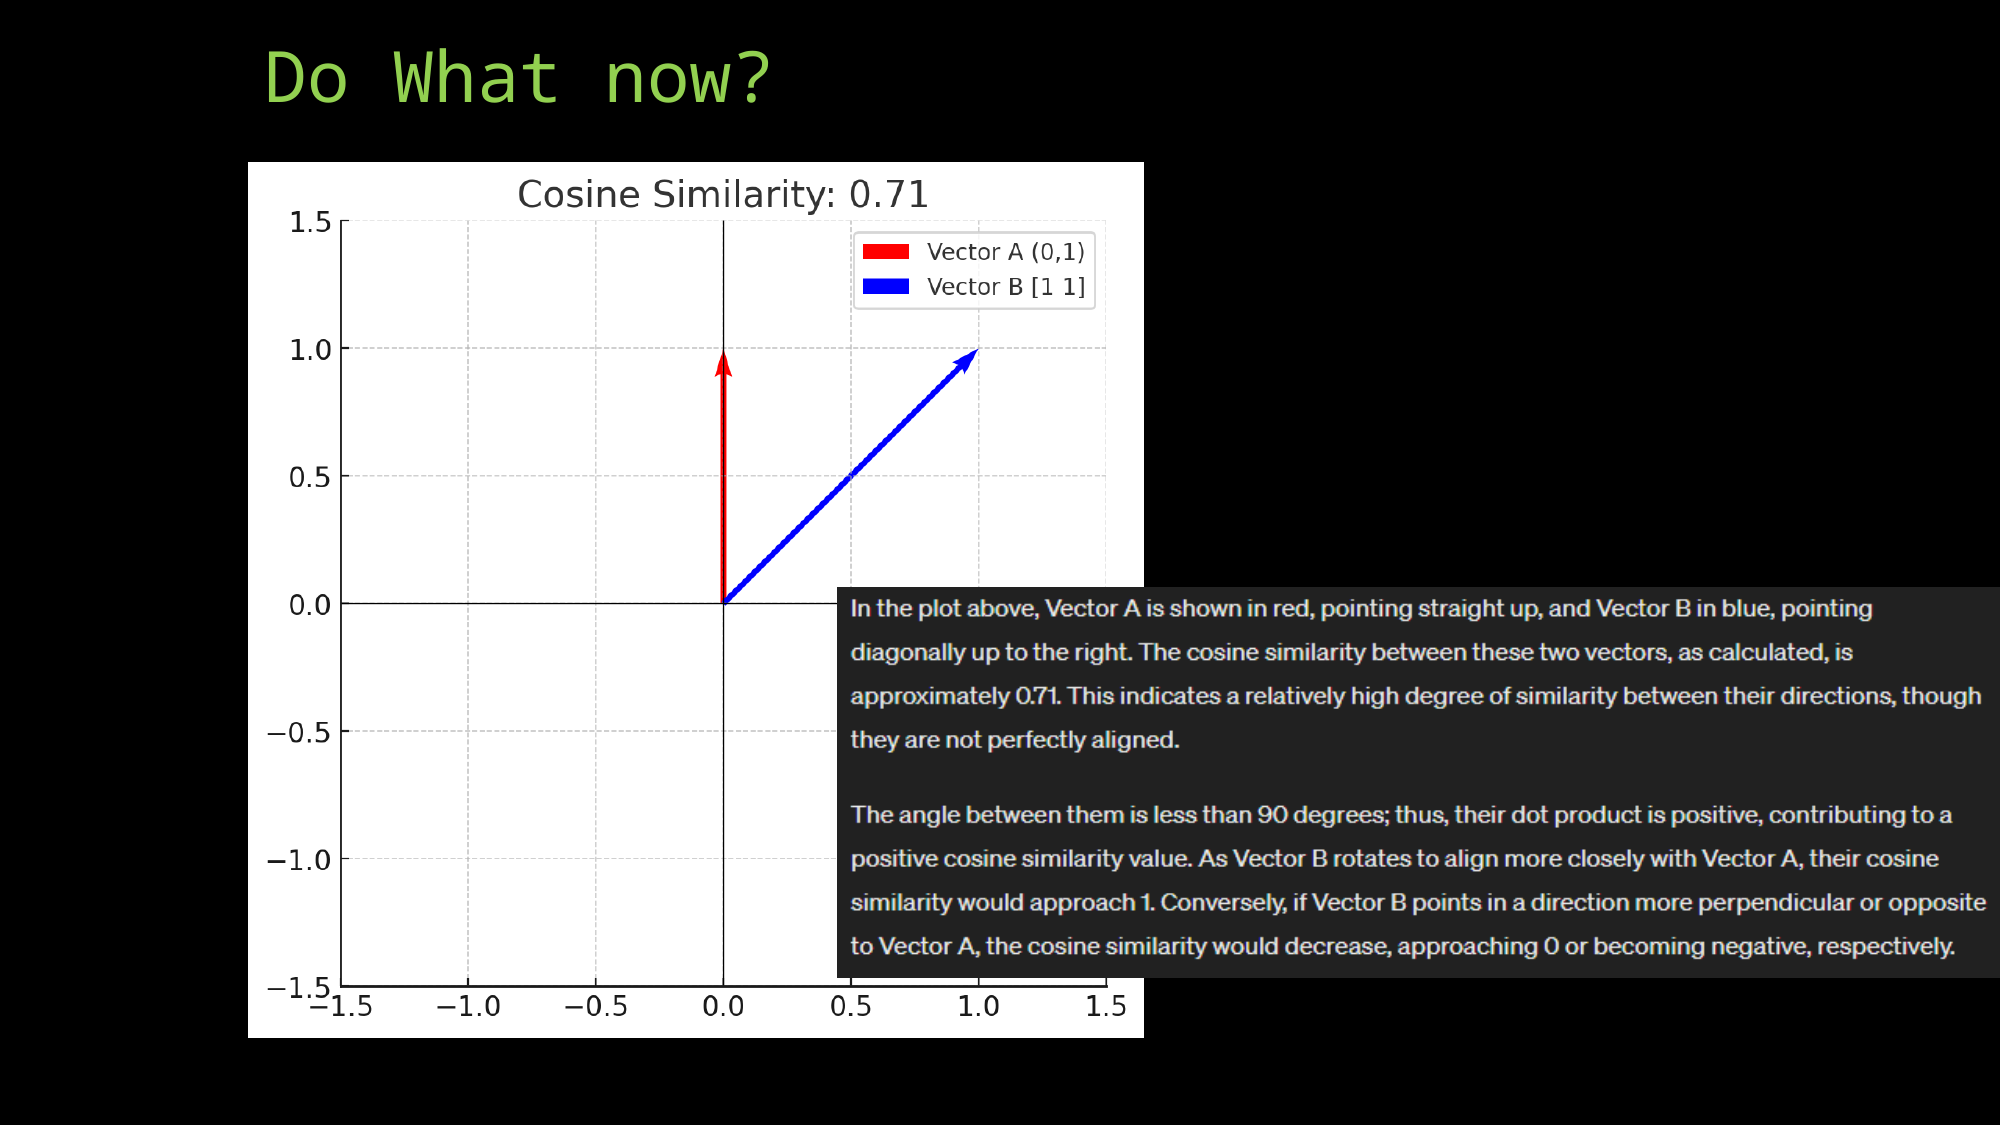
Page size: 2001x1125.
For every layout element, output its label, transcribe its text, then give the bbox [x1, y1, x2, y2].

title Do What now? [249, 12, 1750, 125]
picture [248, 162, 2000, 1038]
